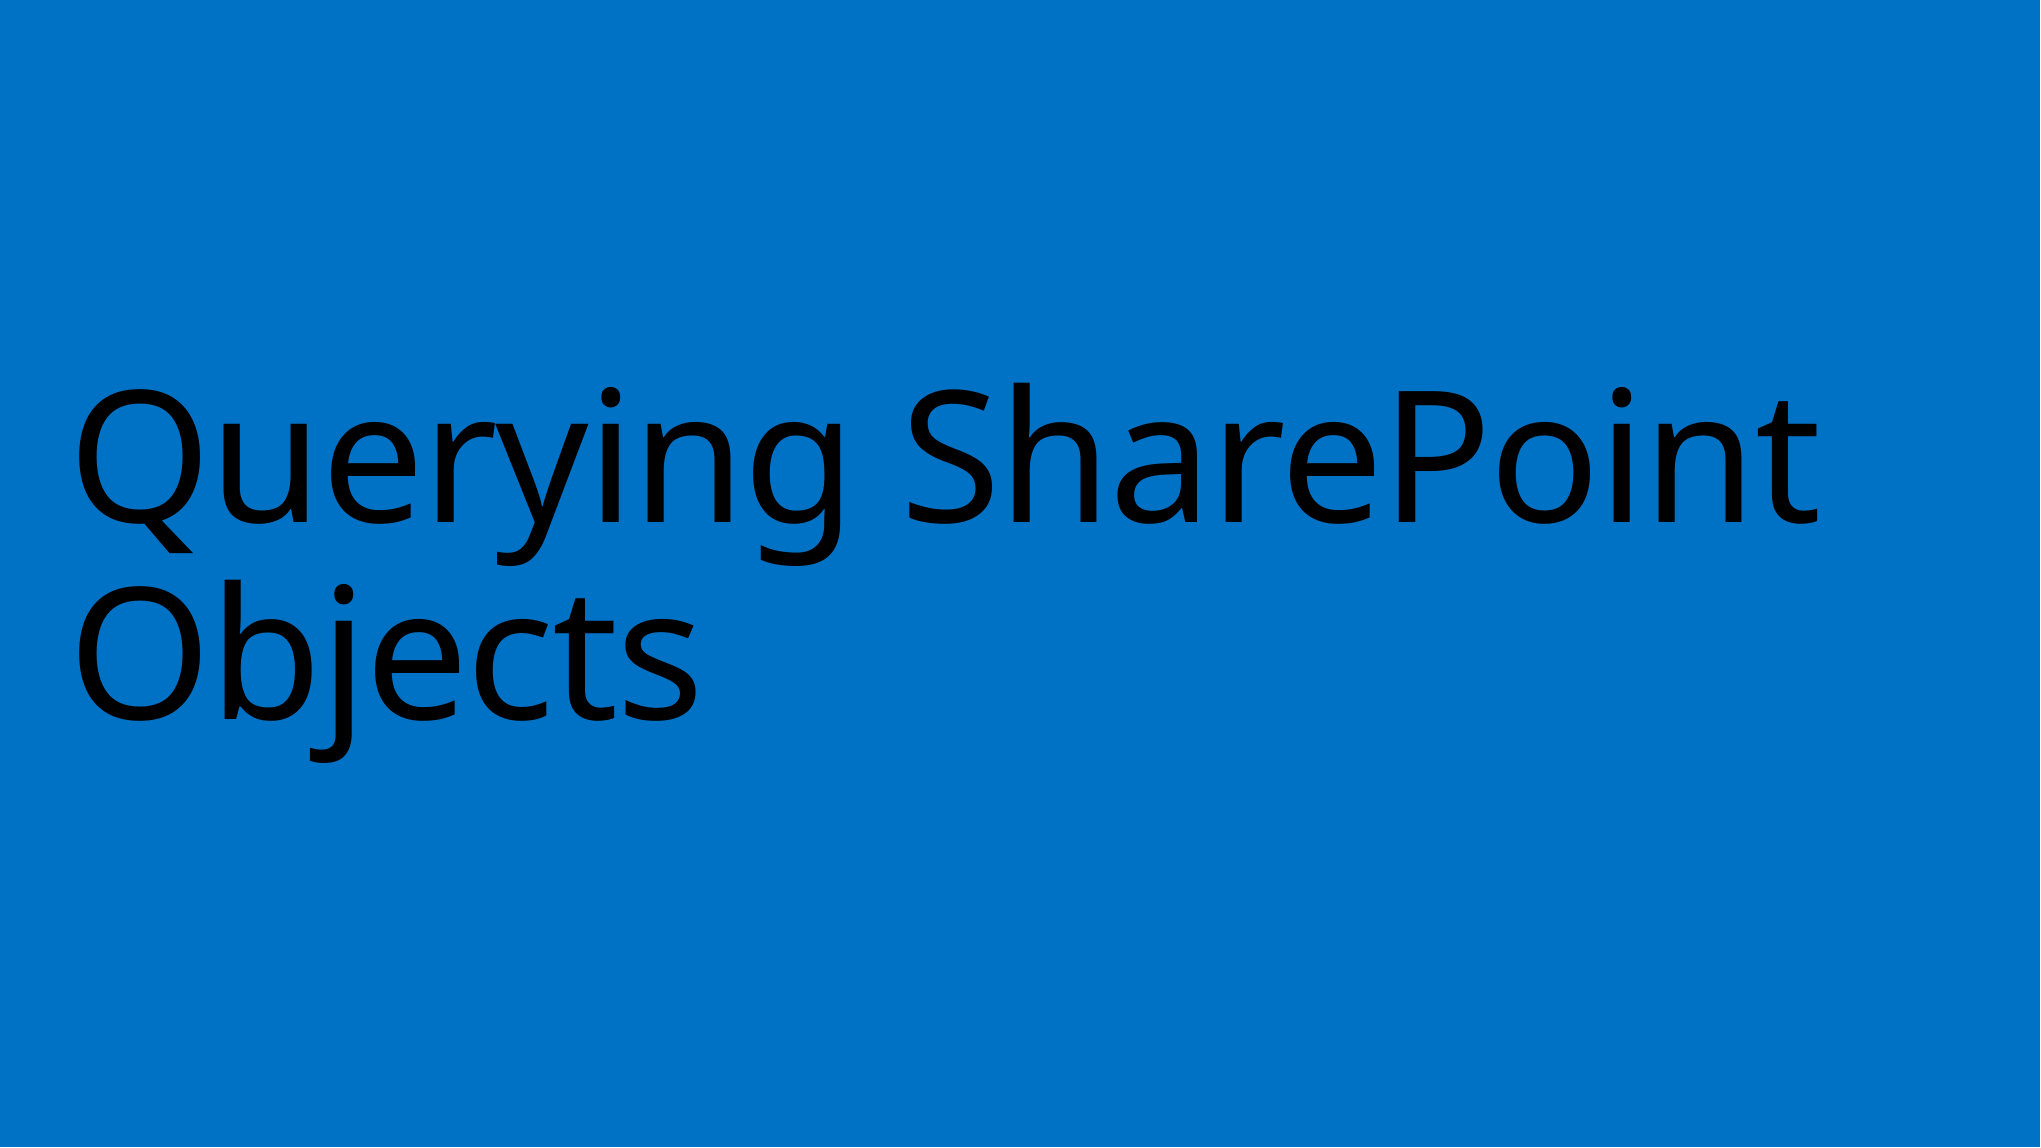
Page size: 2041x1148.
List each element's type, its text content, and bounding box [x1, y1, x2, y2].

title Querying SharePoint Objects [45, 348, 1996, 650]
